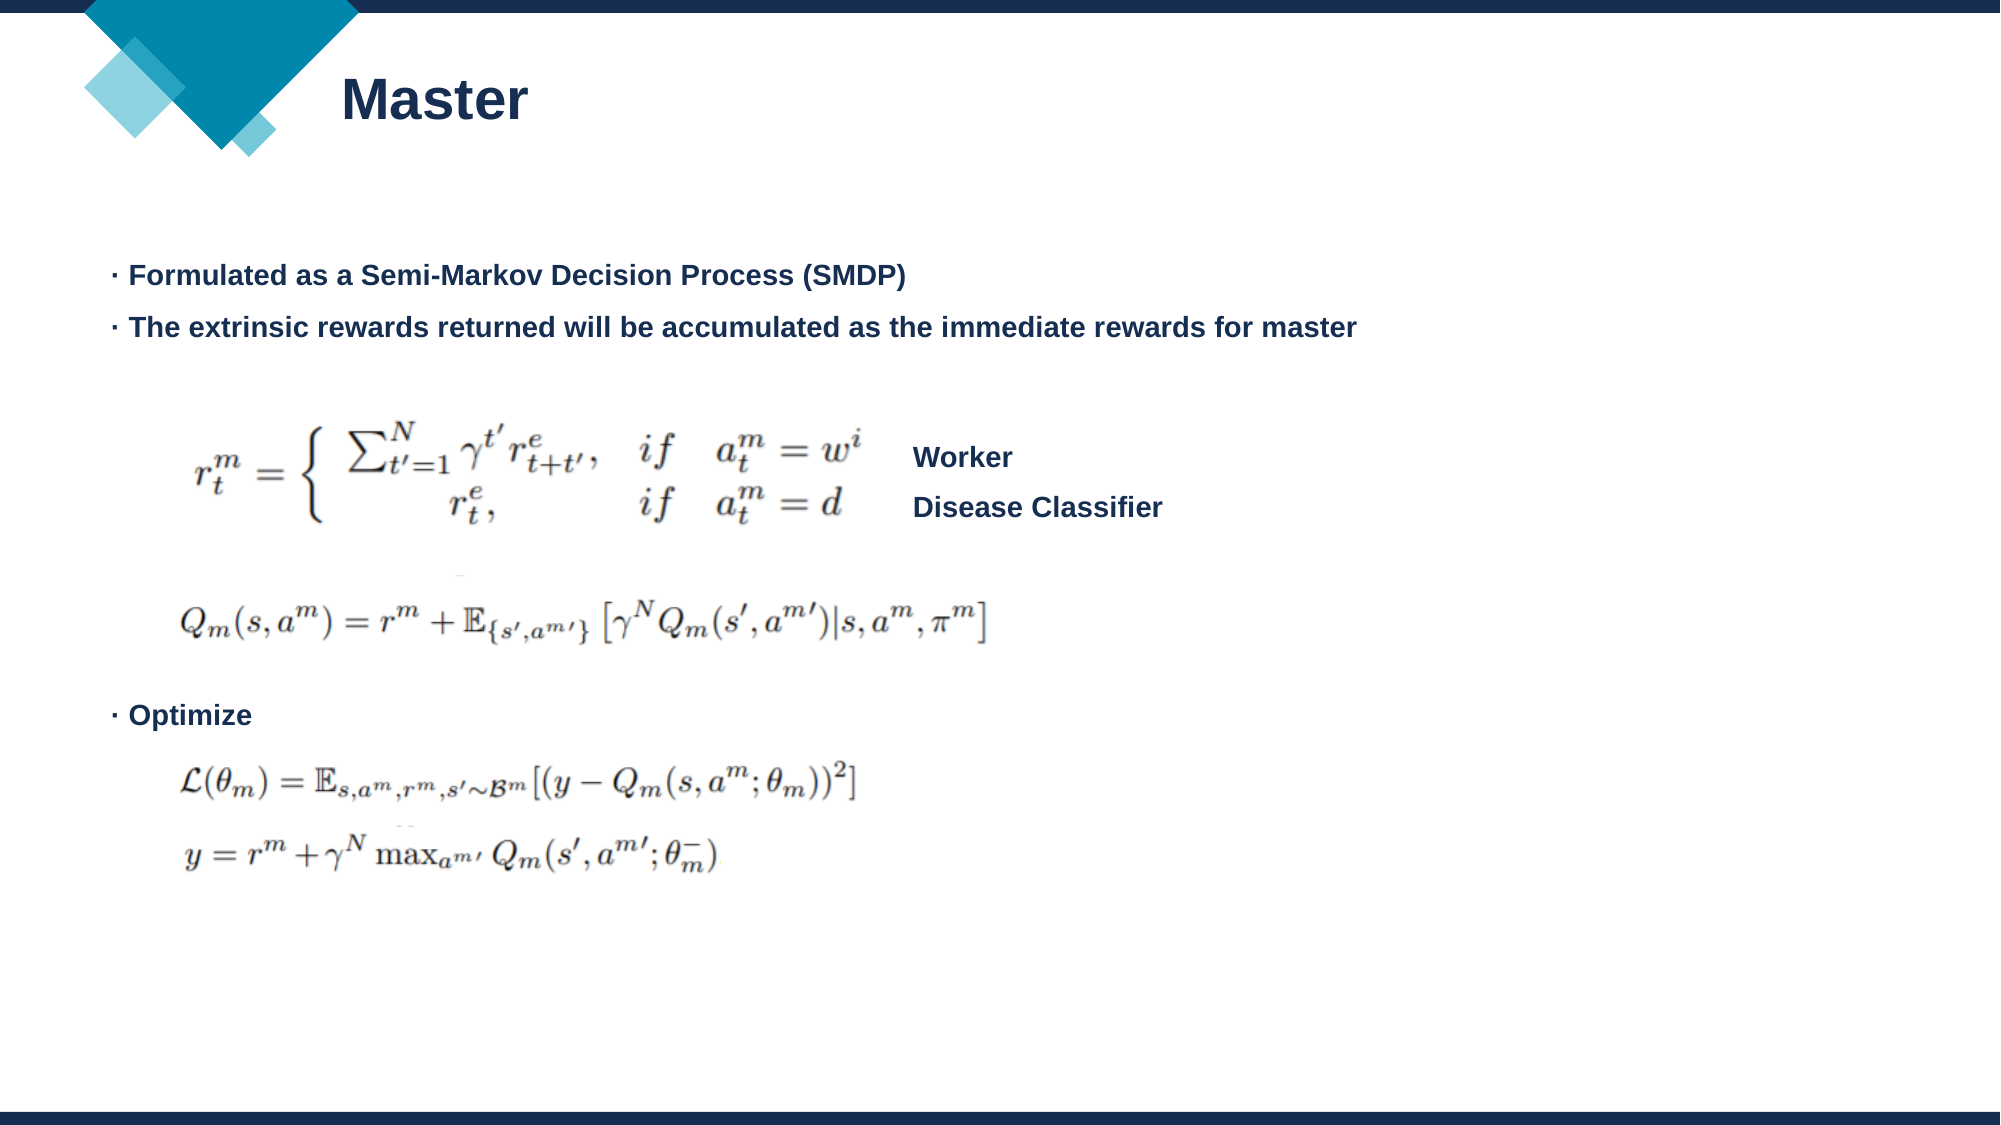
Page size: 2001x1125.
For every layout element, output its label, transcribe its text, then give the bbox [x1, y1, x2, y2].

picture [170, 575, 1000, 661]
text_box · Optimize [96, 671, 1806, 739]
text_box Disease Classifier [1096, 463, 1197, 531]
text_box · Formulated as a Semi-Markov Decision Process (SMDP) · The extrinsic rewards returned will be accumulated as the immediate rewards for master [96, 230, 1806, 351]
text_box Master [326, 43, 1704, 139]
picture [142, 741, 950, 875]
picture [90, 406, 1096, 543]
